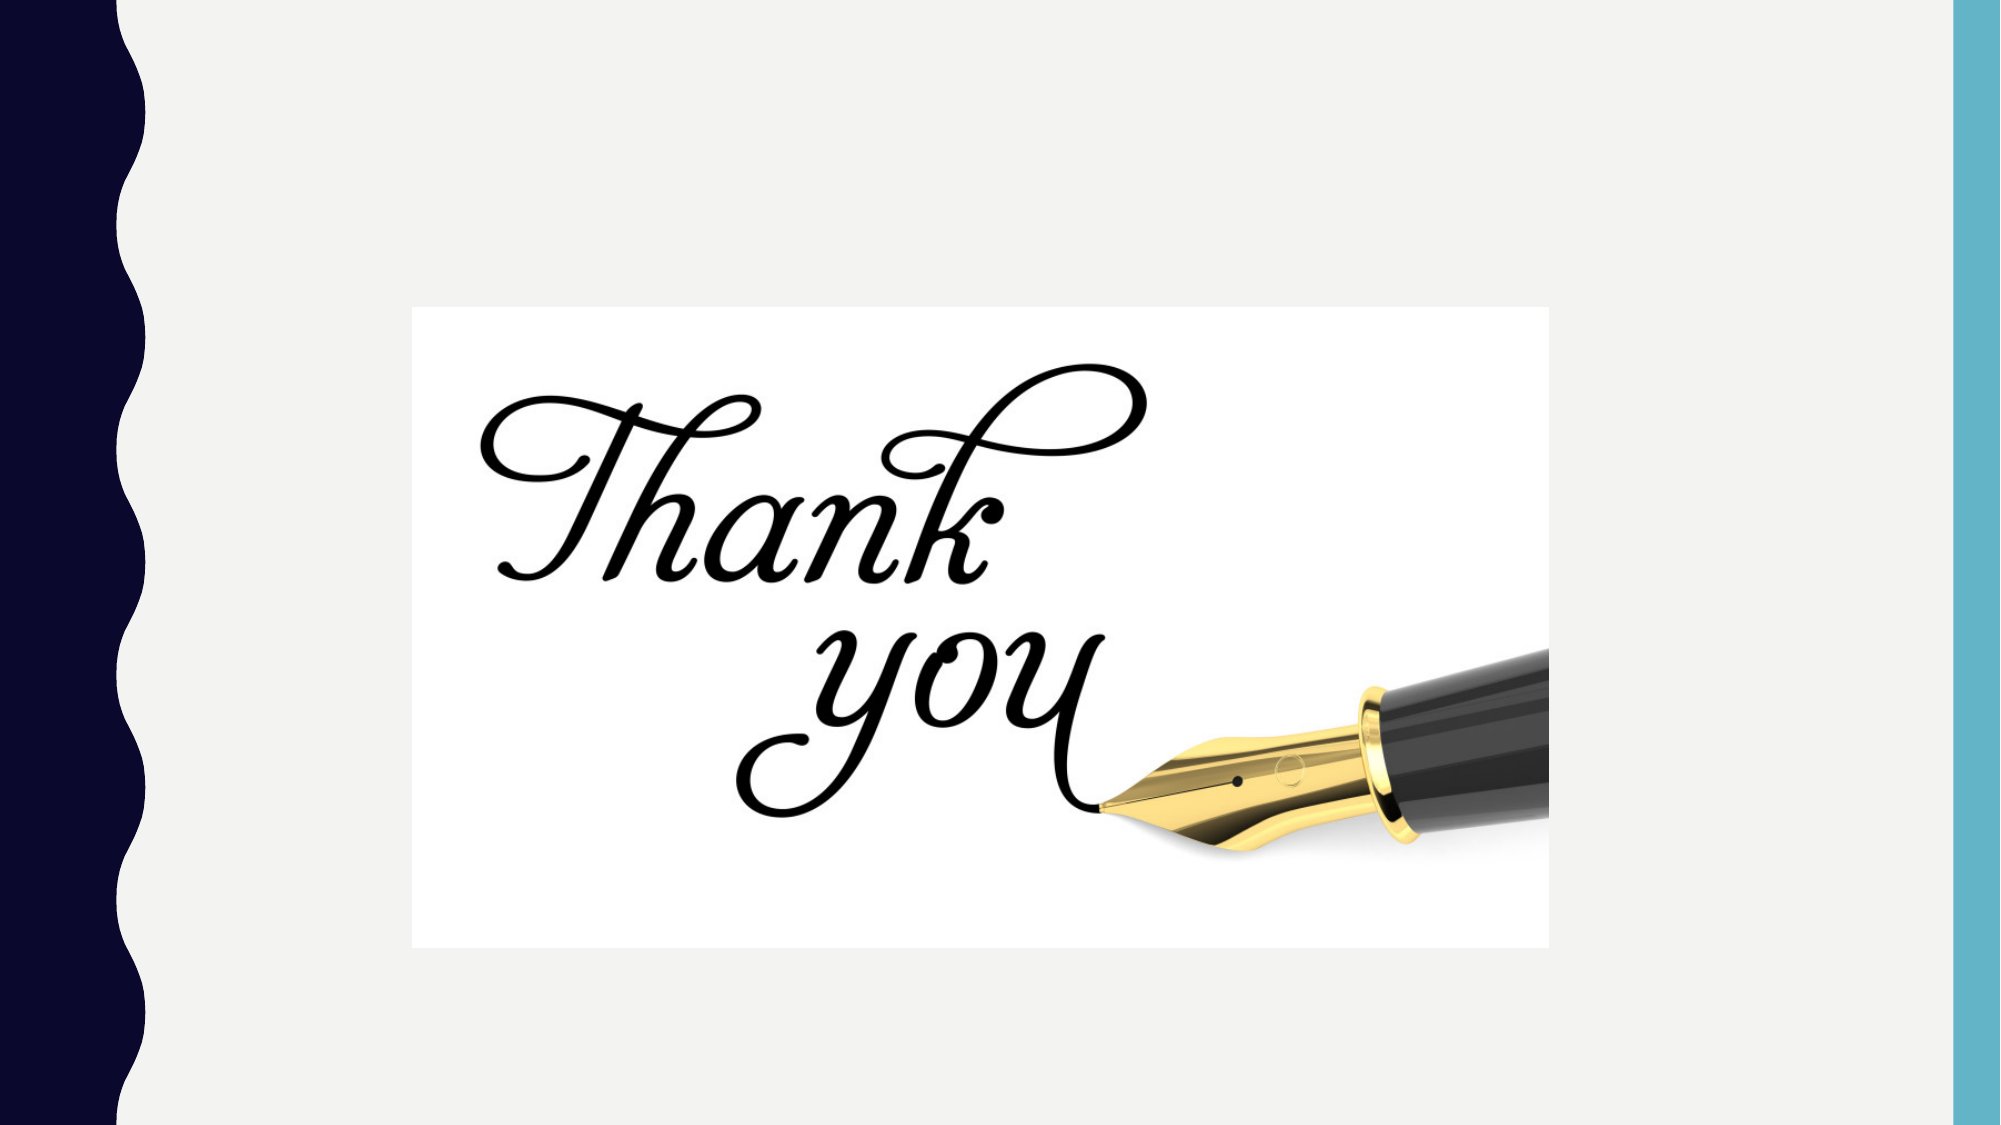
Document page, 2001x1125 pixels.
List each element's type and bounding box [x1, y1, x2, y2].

list [412, 307, 1549, 948]
